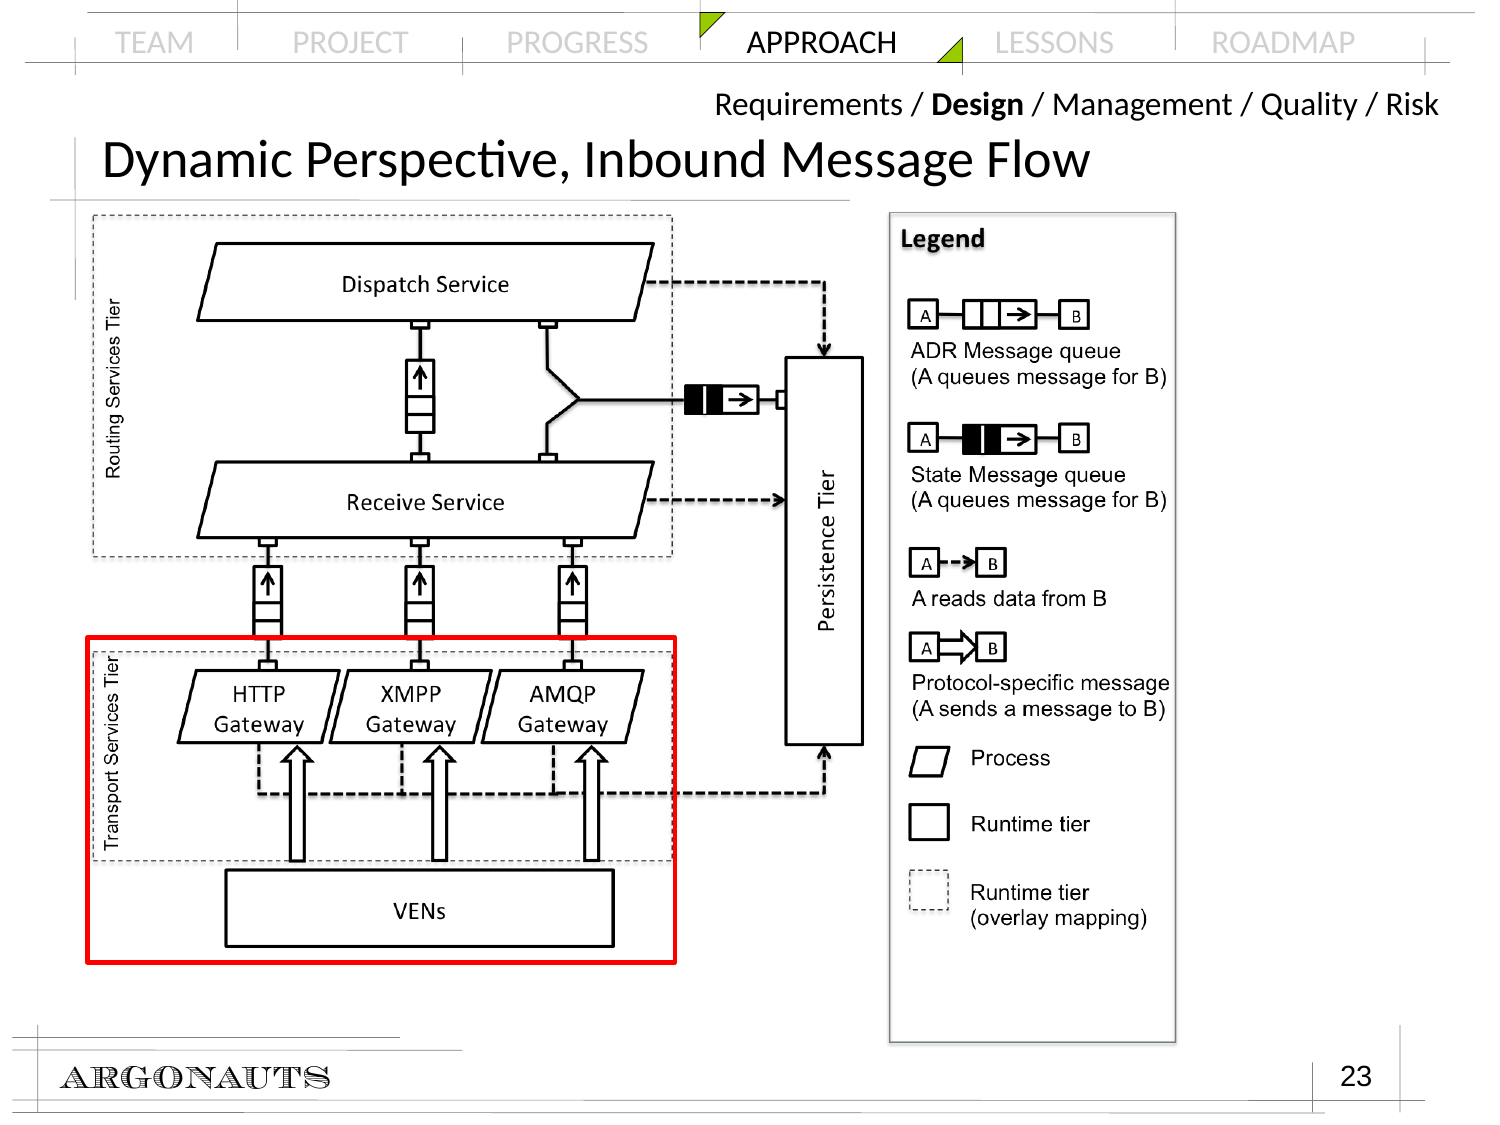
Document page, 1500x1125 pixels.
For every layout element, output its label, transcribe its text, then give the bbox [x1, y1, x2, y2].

slide_number 23 [1074, 1050, 1388, 1125]
picture [87, 209, 1181, 1051]
title Dynamic Perspective, Inbound Message Flow [87, 112, 1413, 200]
text_box Requirements / Design / Management / Quality / Risk [699, 74, 1463, 130]
picture [50, 1055, 350, 1099]
